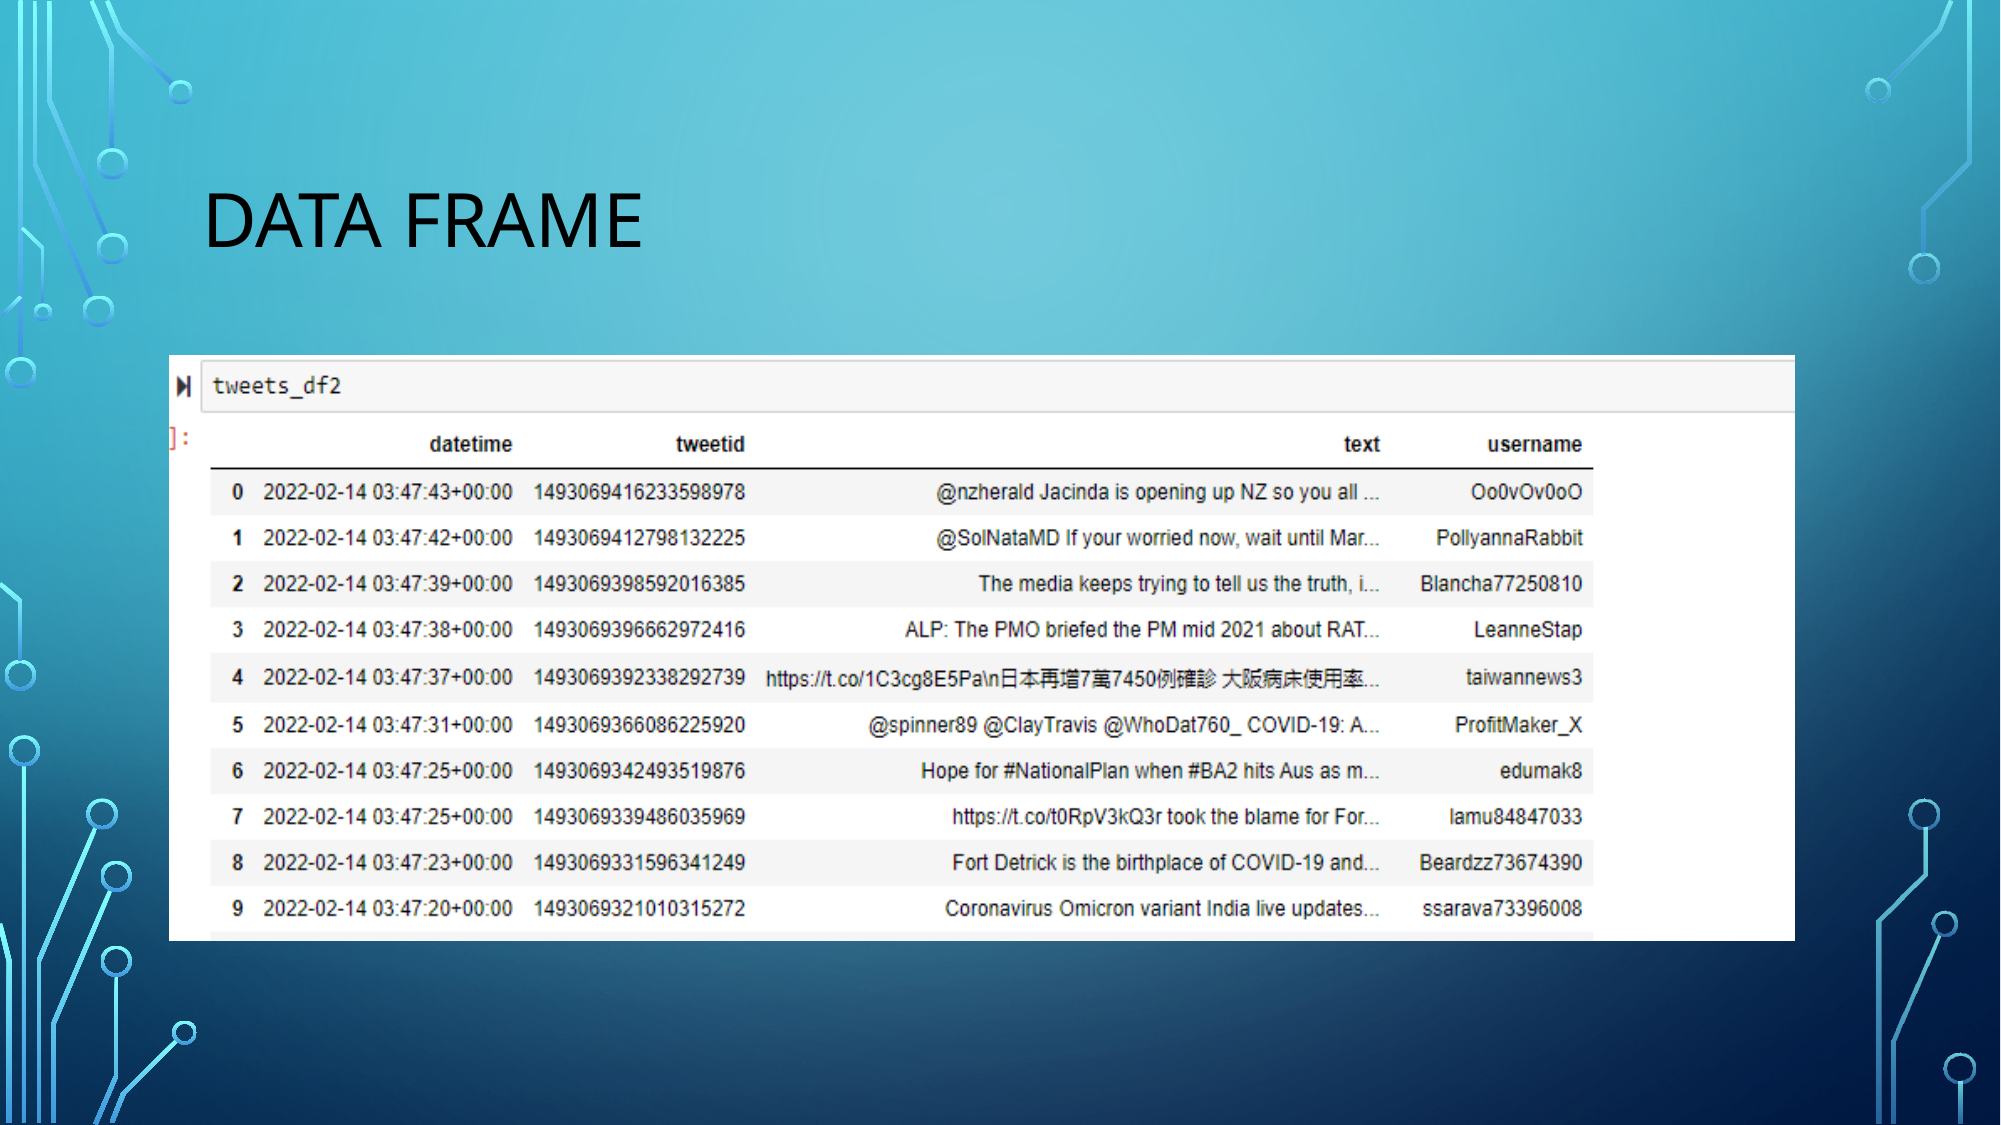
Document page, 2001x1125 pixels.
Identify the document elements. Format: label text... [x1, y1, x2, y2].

title Data FRAME [187, 121, 1813, 325]
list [169, 355, 1795, 942]
